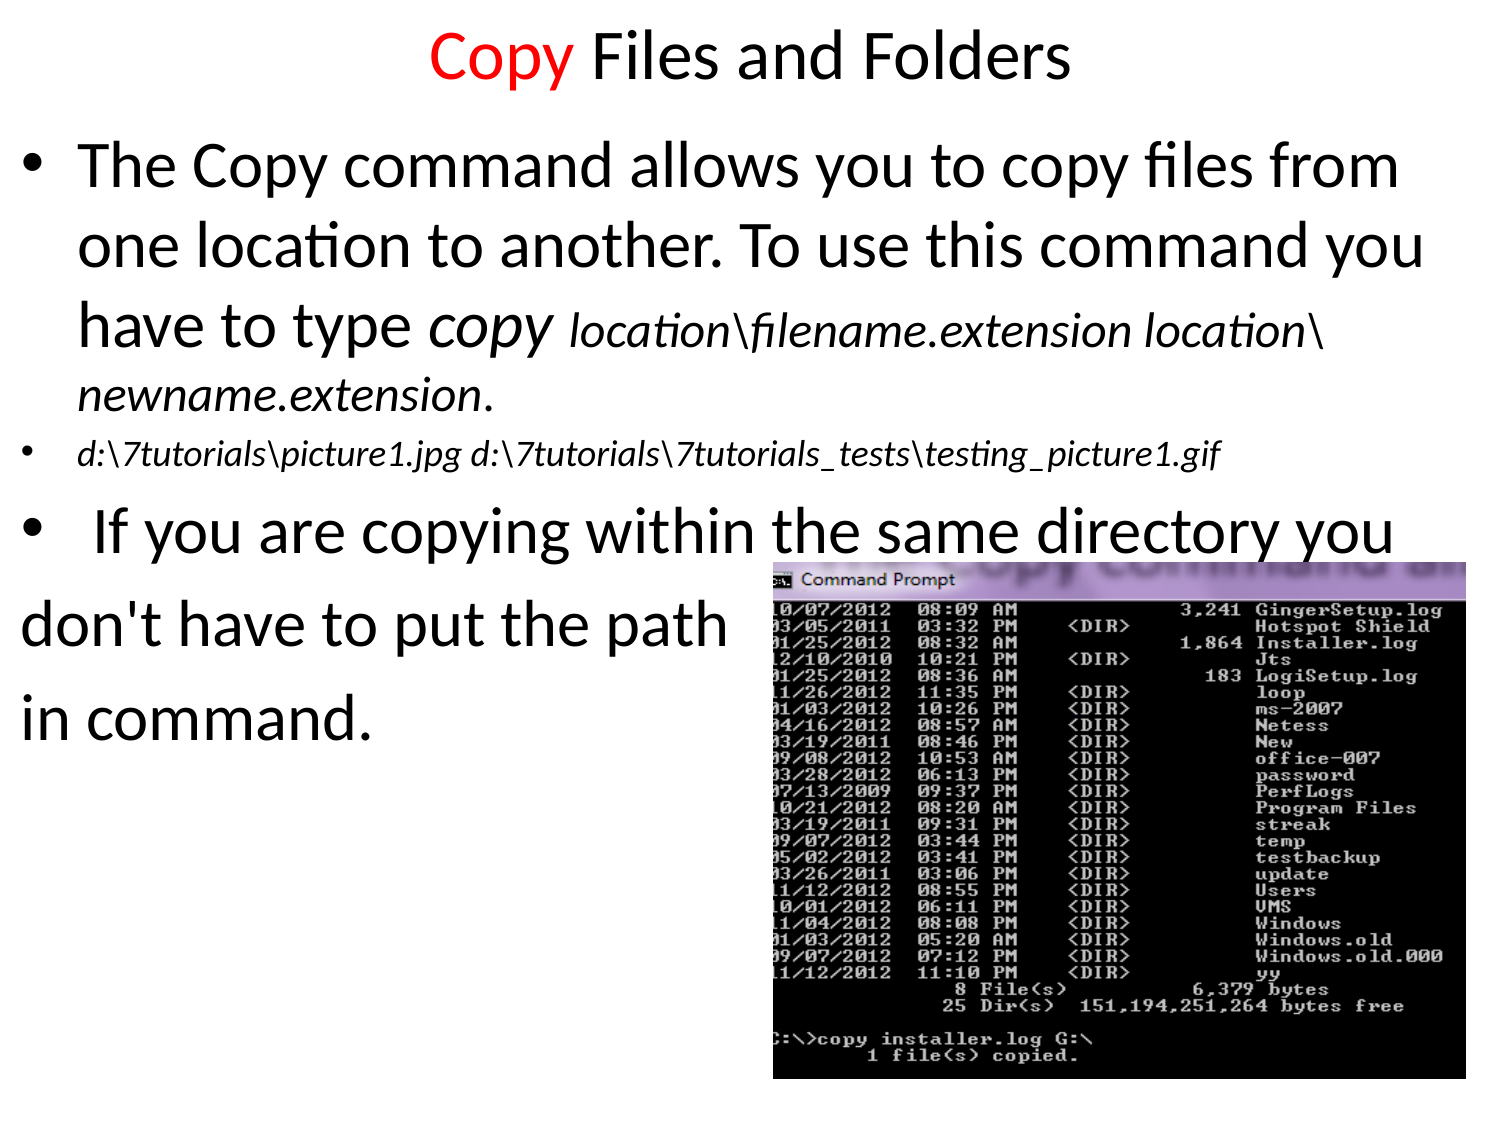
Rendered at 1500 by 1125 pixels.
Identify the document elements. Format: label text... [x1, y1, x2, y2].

list The Copy command allows you to copy files from one location to another. To use this command you have to type copy location\filename.extension location\newname.extension. d:\7tutorials\picture1.jpg d:\7tutorials\7tutorials_tests\testing_picture1.gif If you are copying within the same directory you don't have to put the path in command. [5, 113, 1495, 1080]
picture [773, 562, 1467, 1080]
title Copy Files and Folders [76, 0, 1427, 102]
